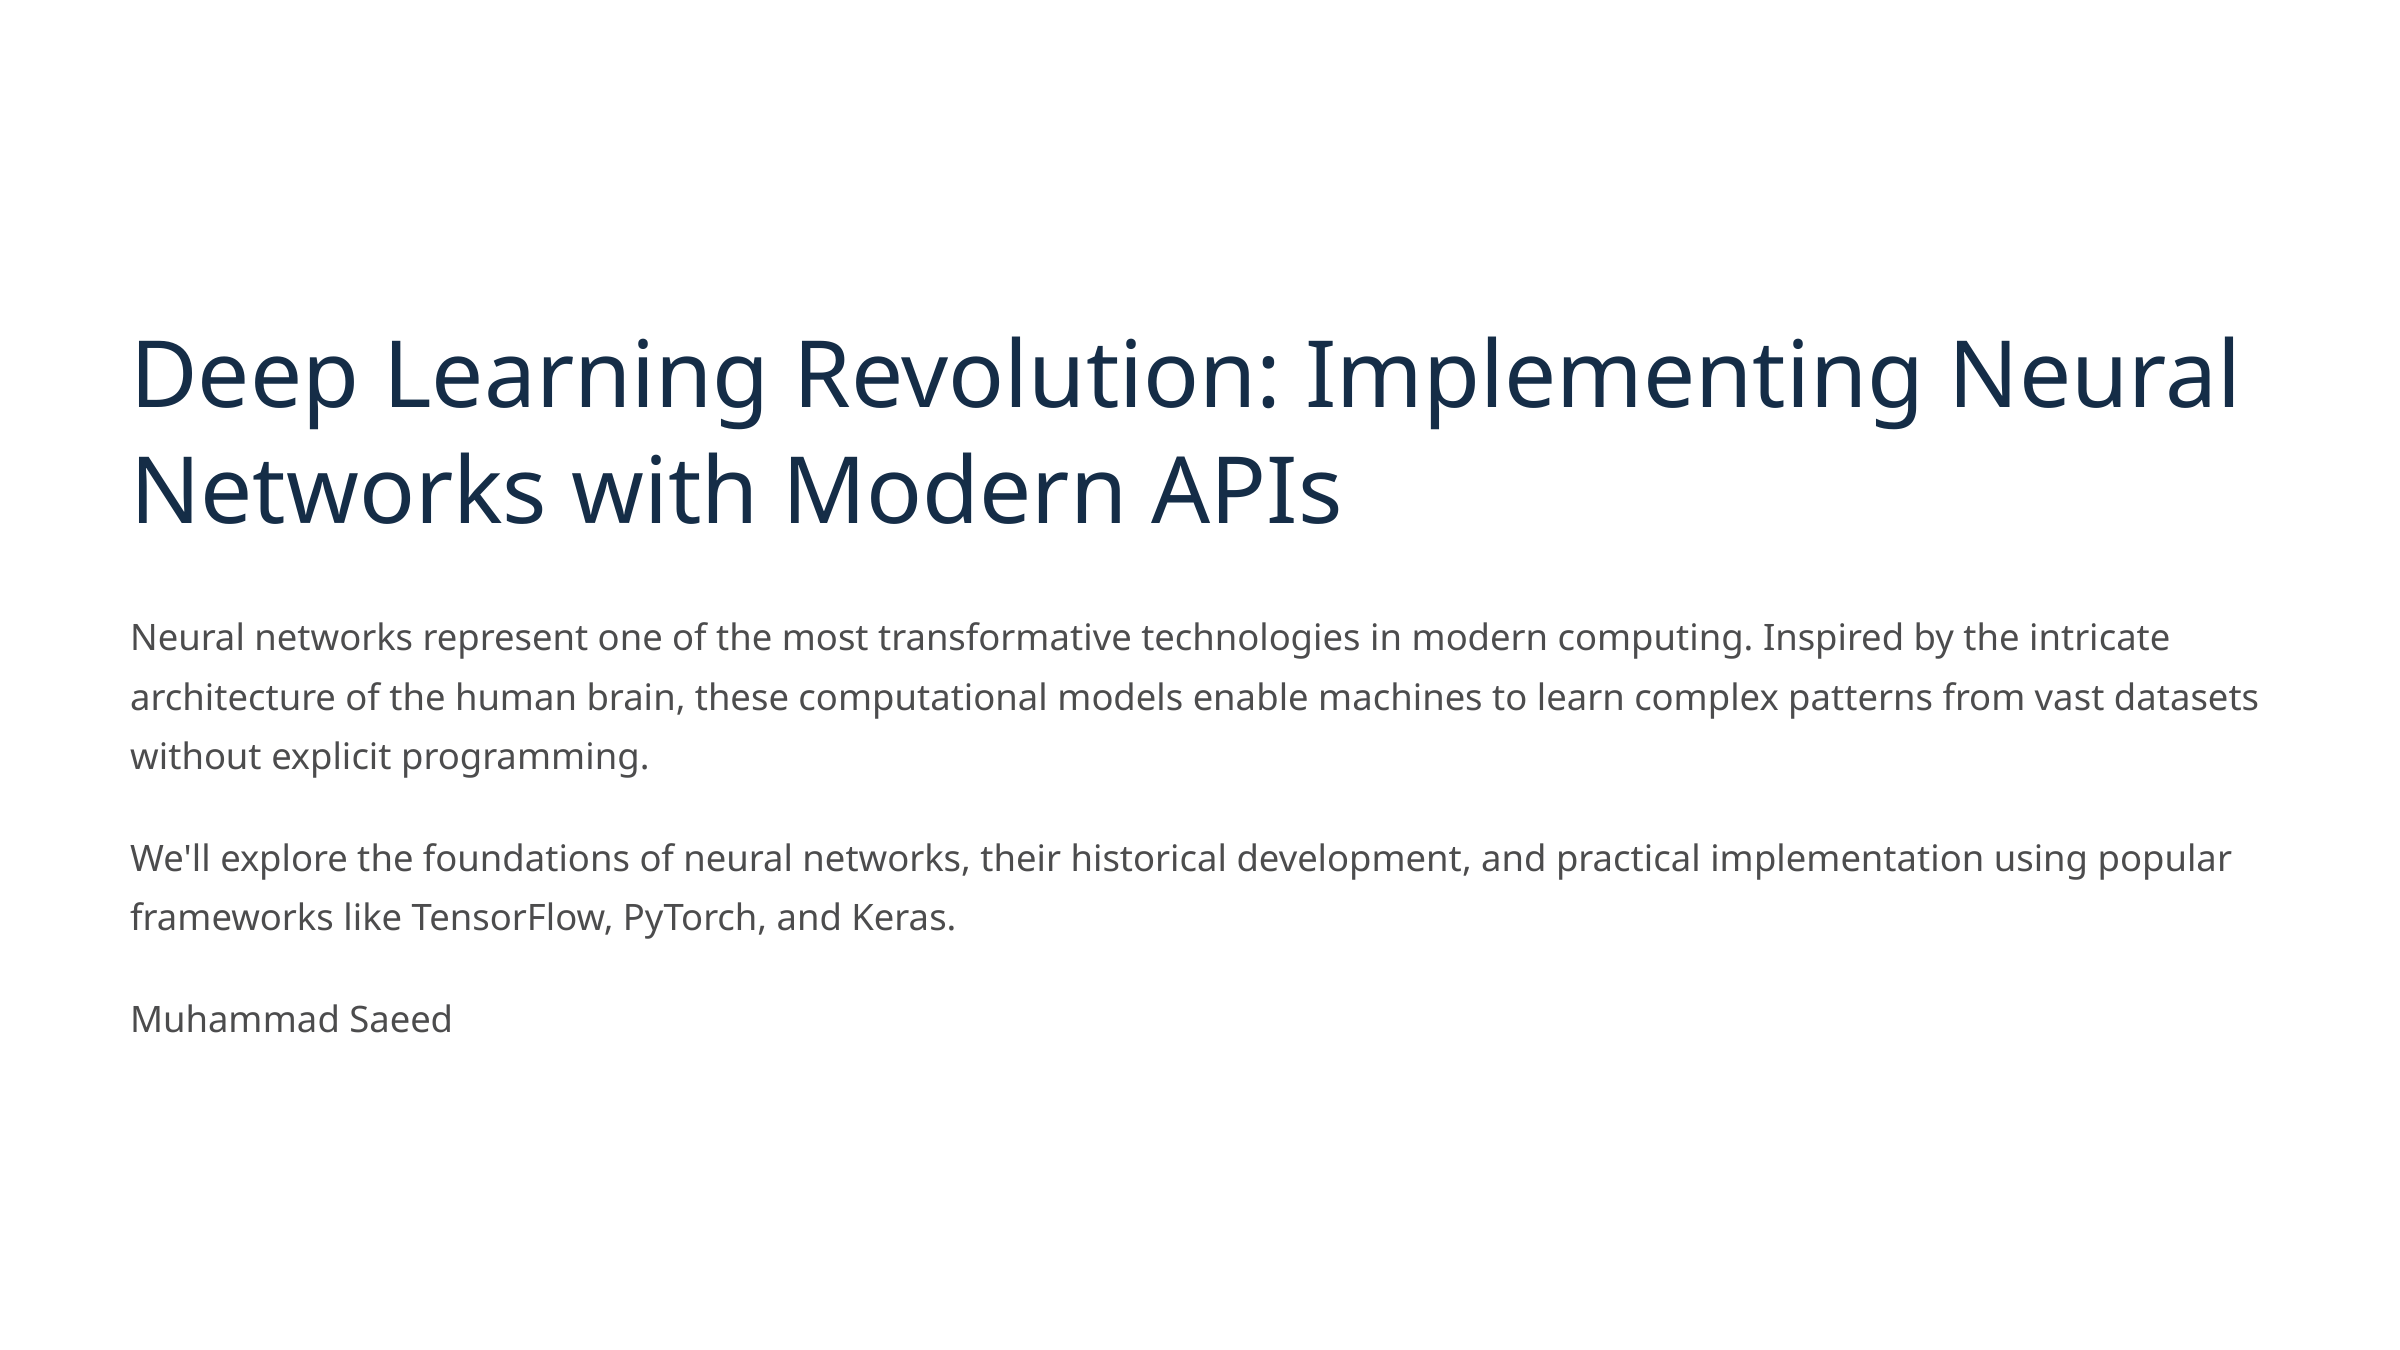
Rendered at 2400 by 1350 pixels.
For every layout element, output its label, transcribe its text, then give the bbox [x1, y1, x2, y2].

text_box Deep Learning Revolution: Implementing Neural Networks with Modern APIs [130, 310, 2270, 543]
text_box Neural networks represent one of the most transformative technologies in modern computing. Inspired by the intricate architecture of the human brain, these computational models enable machines to learn complex patterns from vast datasets without explicit programming. [130, 598, 2270, 778]
text_box Muhammad Saeed [130, 980, 2270, 1040]
text_box We'll explore the foundations of neural networks, their historical development, and practical implementation using popular frameworks like TensorFlow, PyTorch, and Keras. [130, 819, 2270, 939]
